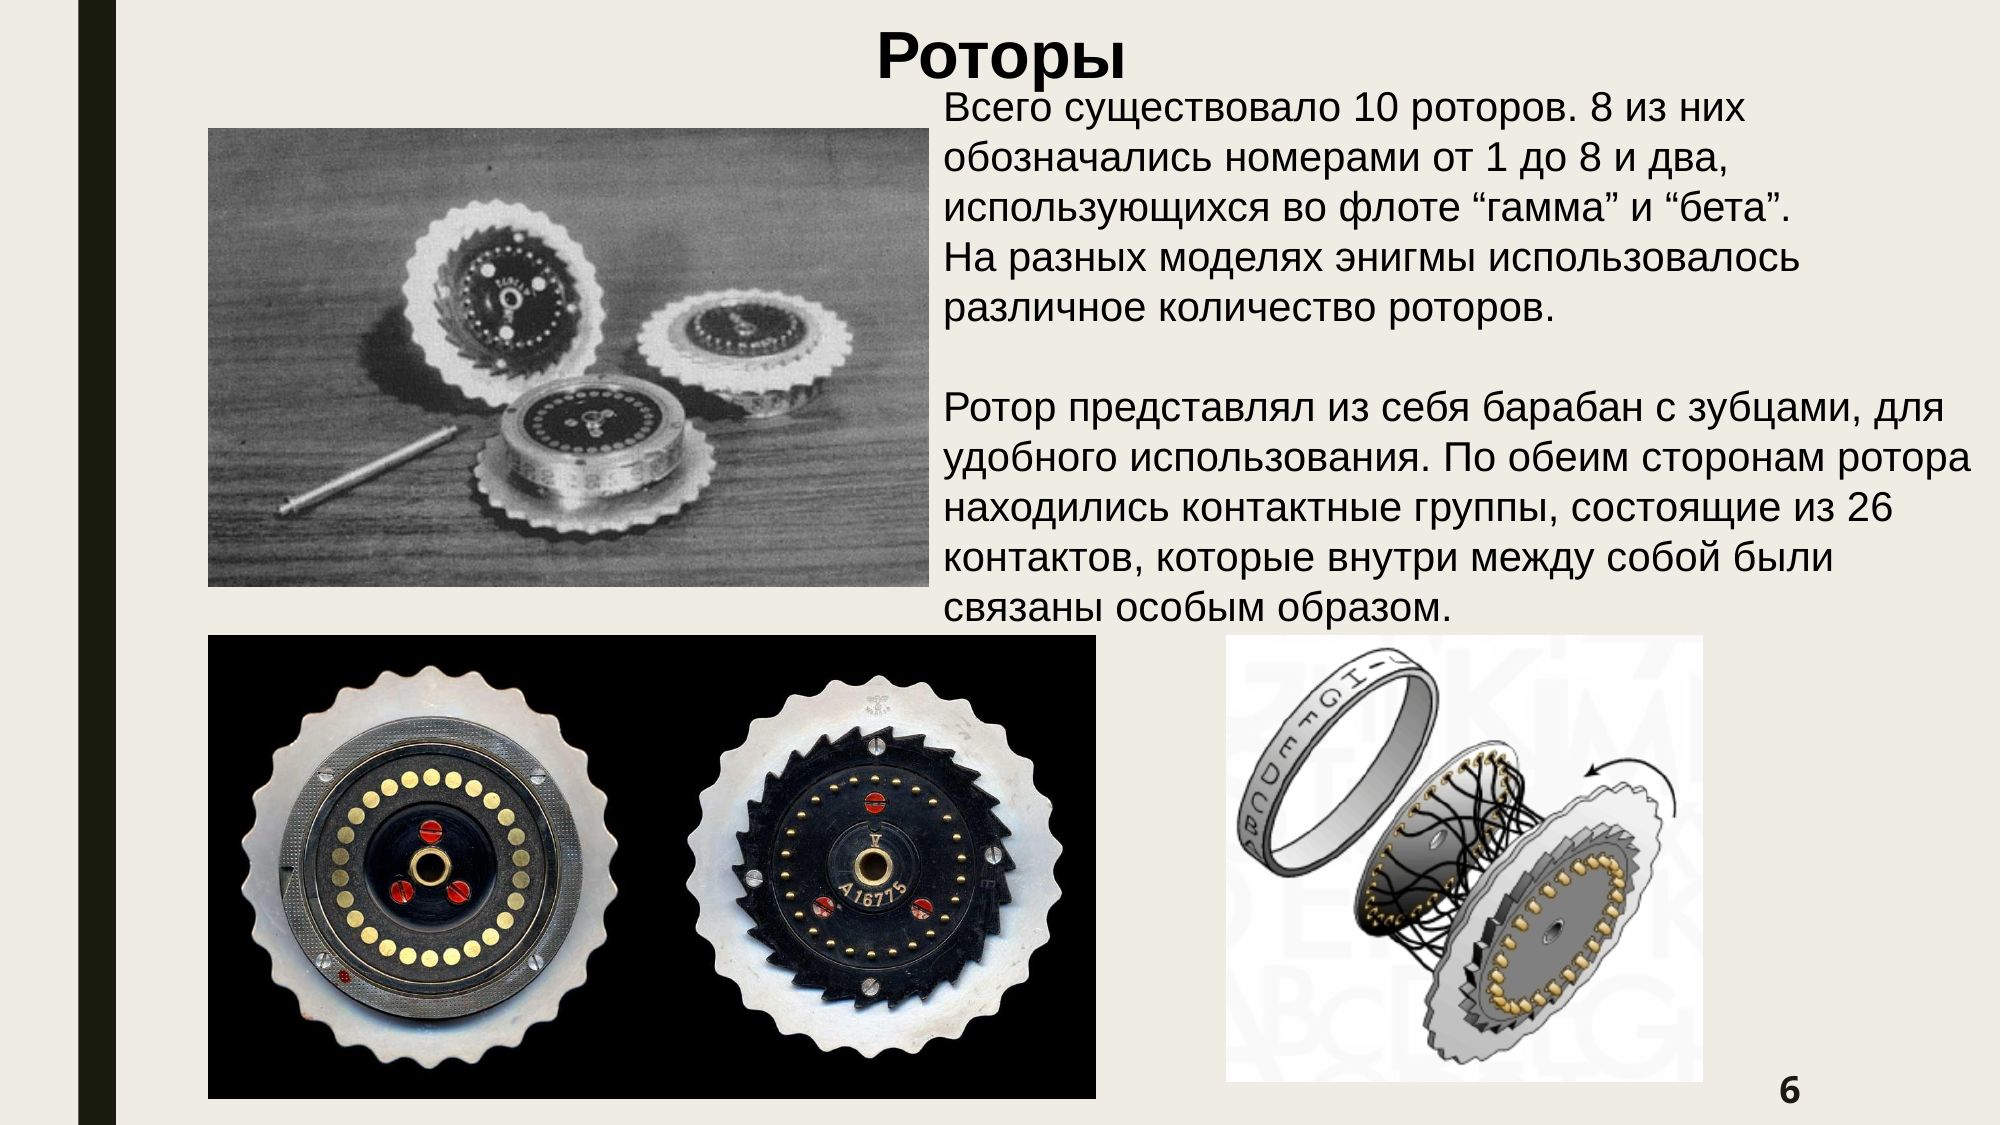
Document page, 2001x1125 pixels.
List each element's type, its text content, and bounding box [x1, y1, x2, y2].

picture [1226, 635, 1703, 1082]
text_box Всего существовало 10 роторов. 8 из них обозначались номерами от 1 до 8 и два, использующихся во флоте “гамма” и “бета”. На разных моделях энигмы использовалось различное количество роторов. Ротор представлял из себя барабан с зубцами, для удобного использования. По обеим сторонам ротора находились контактные группы, состоящие из 26 контактов, которые внутри между собой были связаны особым образом. [928, 72, 2000, 638]
picture [208, 635, 1096, 1099]
text_box Роторы [568, 4, 1361, 99]
picture [208, 128, 929, 587]
slide_number 6 [1553, 1058, 1816, 1125]
